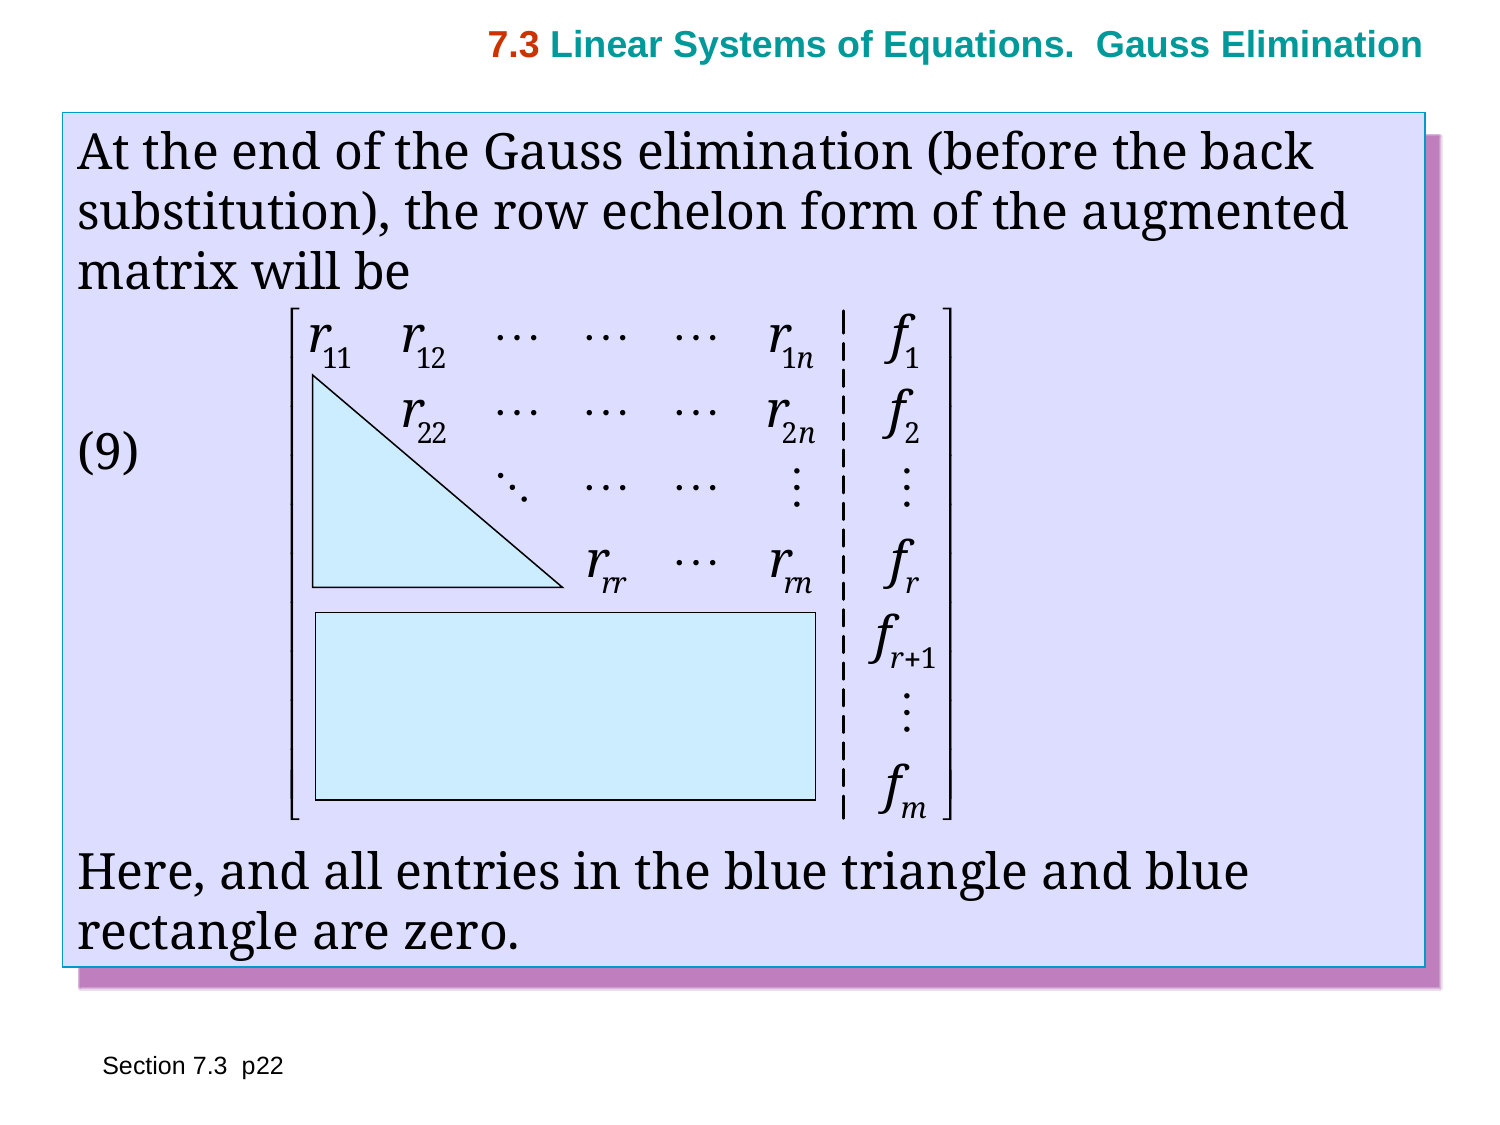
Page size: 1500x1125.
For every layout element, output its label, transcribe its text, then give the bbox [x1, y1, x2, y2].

text_box At the end of the Gauss elimination (before the back substitution), the row echelon form of the augmented matrix will be (9) Here, and all entries in the blue triangle and blue rectangle are zero. [62, 112, 1425, 968]
text_box Section 7.3 p22 [87, 1042, 375, 1117]
text_box 7.3 Linear Systems of Equations. Gauss Elimination [472, 12, 1439, 73]
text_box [283, 303, 965, 826]
